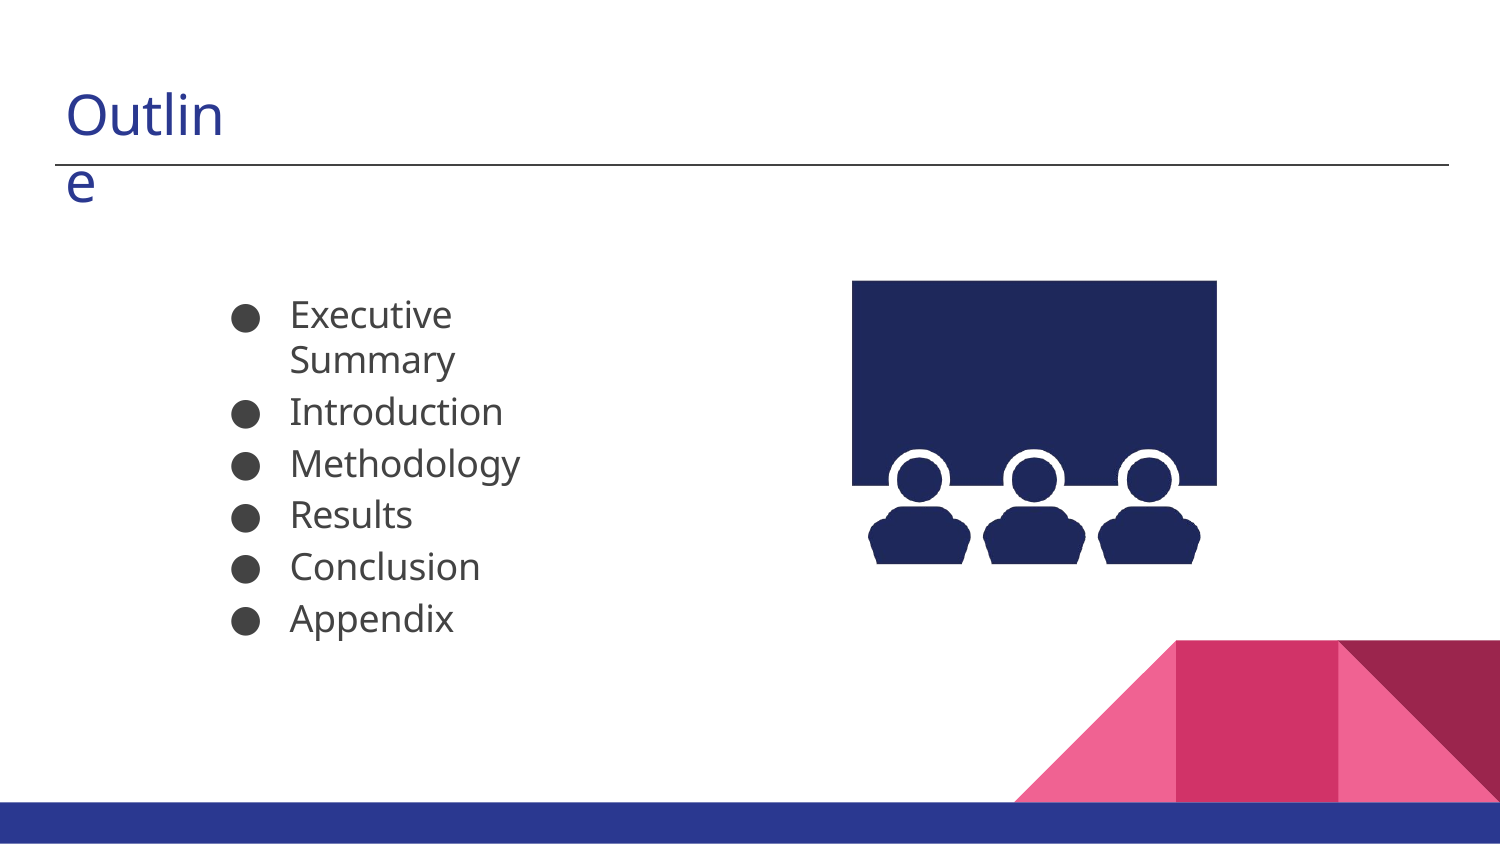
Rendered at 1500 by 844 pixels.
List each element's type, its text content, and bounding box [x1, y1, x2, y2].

picture [837, 225, 1231, 619]
title Outline [63, 77, 244, 165]
text_box Executive Summary Introduction Methodology Results Conclusion Appendix [227, 282, 620, 640]
title Outline [63, 166, 244, 220]
